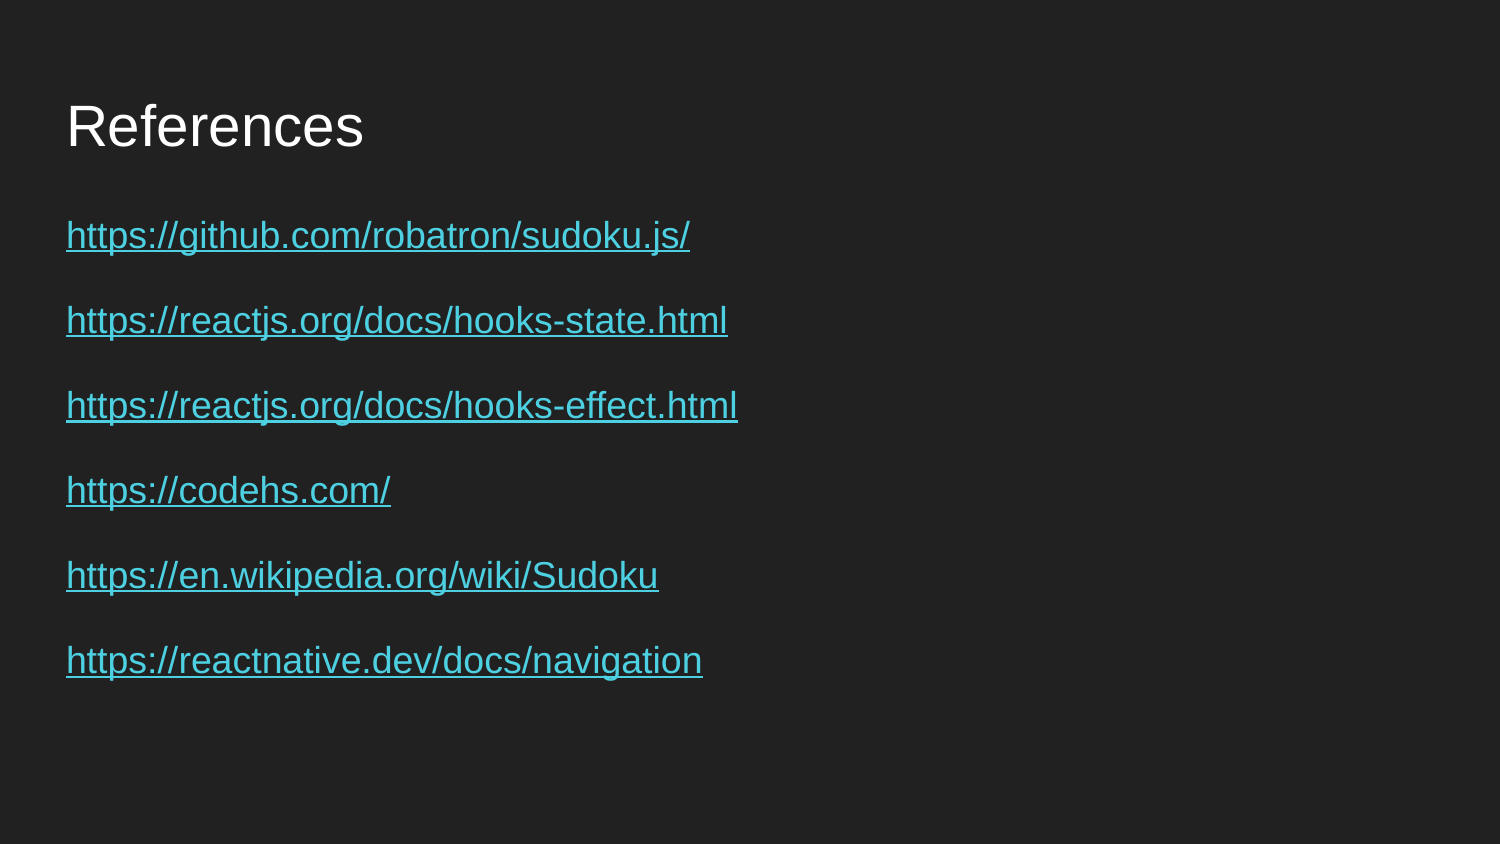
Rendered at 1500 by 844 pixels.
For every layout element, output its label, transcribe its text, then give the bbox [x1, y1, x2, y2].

title References [51, 72, 1449, 167]
list https://github.com/robatron/sudoku.js/ https://reactjs.org/docs/hooks-state.html https://reactjs.org/docs/hooks-effect.html https://codehs.com/ https://en.wikipedia.org/wiki/Sudoku https://reactnative.dev/docs/navigation [51, 189, 1449, 750]
